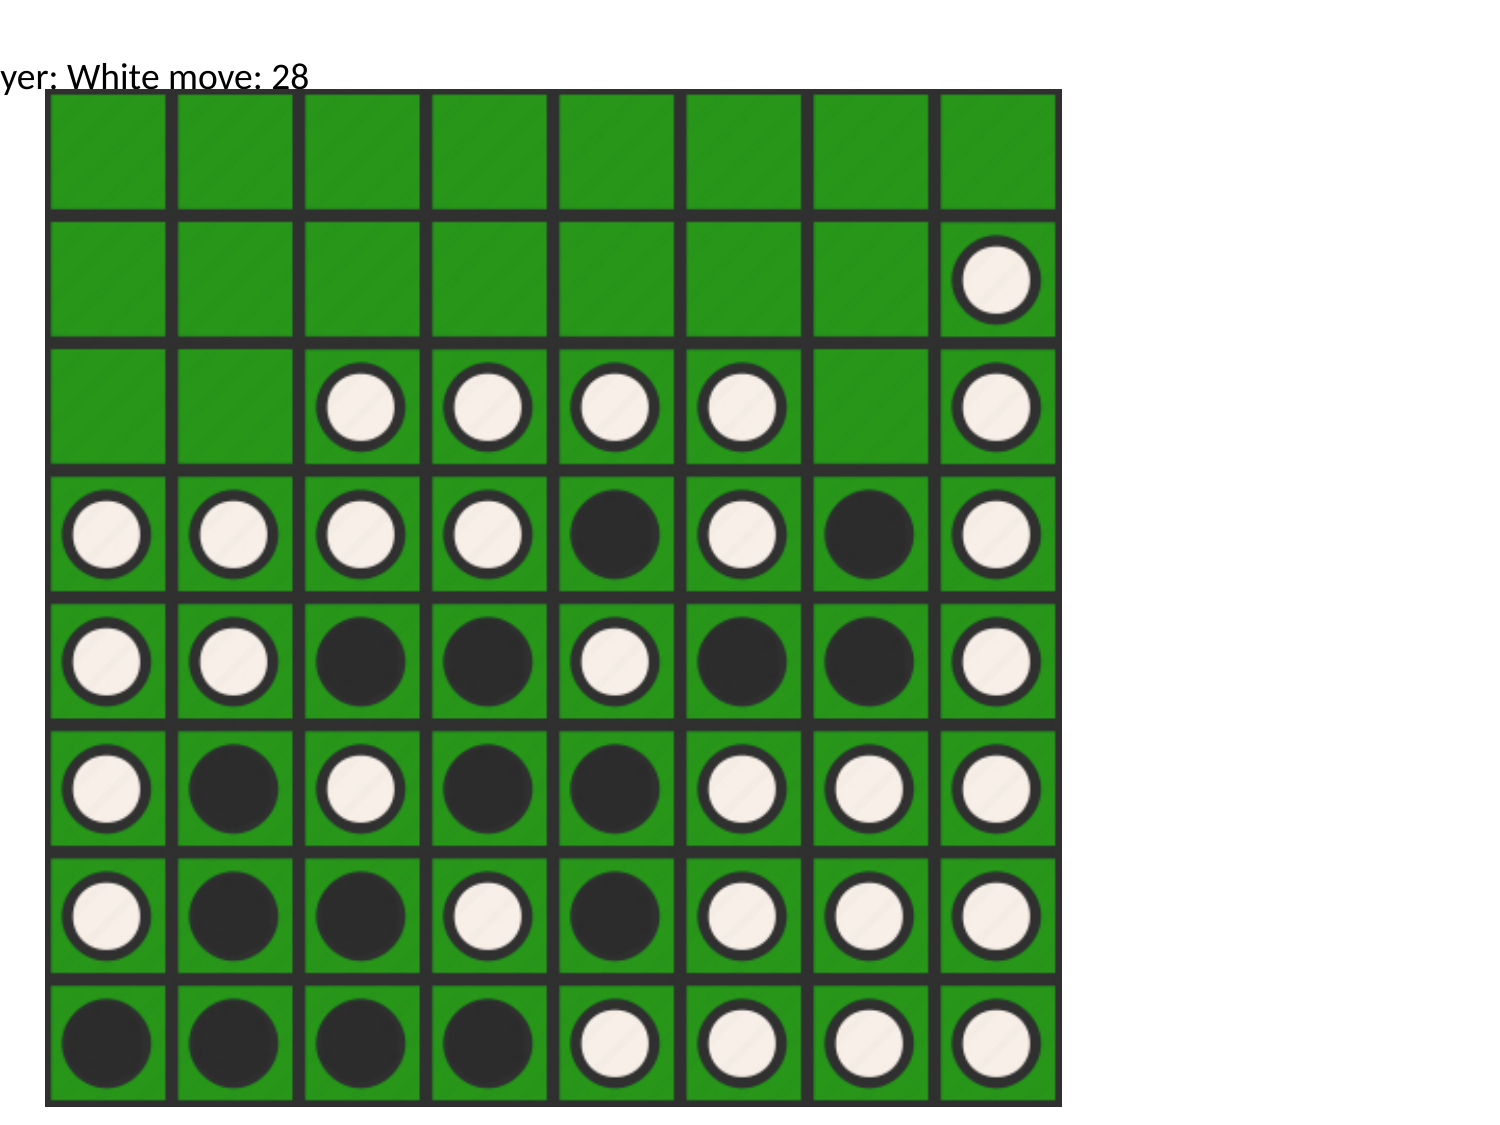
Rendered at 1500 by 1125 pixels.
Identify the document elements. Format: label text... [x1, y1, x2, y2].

text_box turn: 42 player: White move: 28 [0, 44, 325, 105]
picture [44, 89, 1062, 1107]
